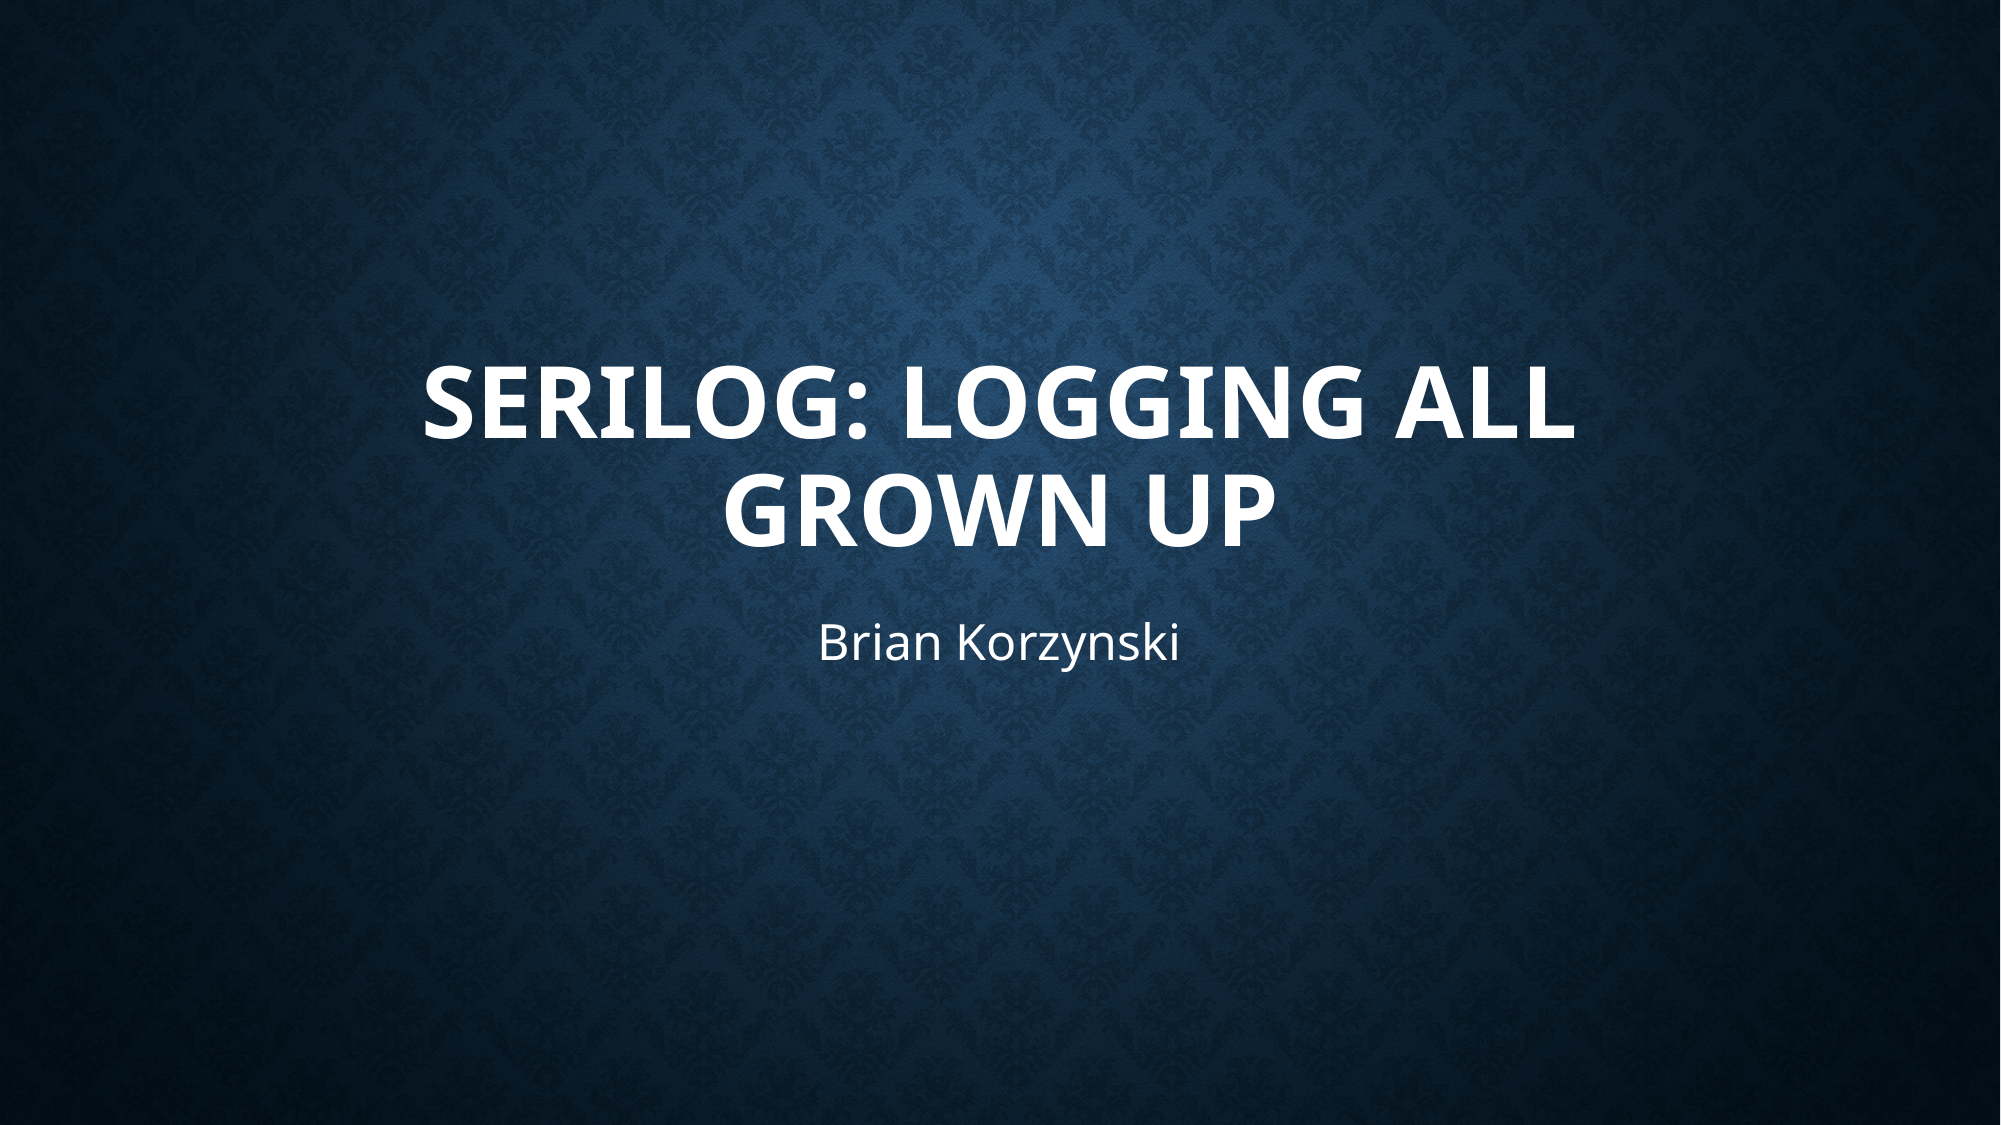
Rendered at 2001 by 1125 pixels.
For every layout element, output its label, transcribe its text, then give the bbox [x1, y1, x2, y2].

subtitle Brian Korzynski [261, 590, 1739, 863]
title Serilog: Logging All Grown Up [261, 184, 1739, 576]
